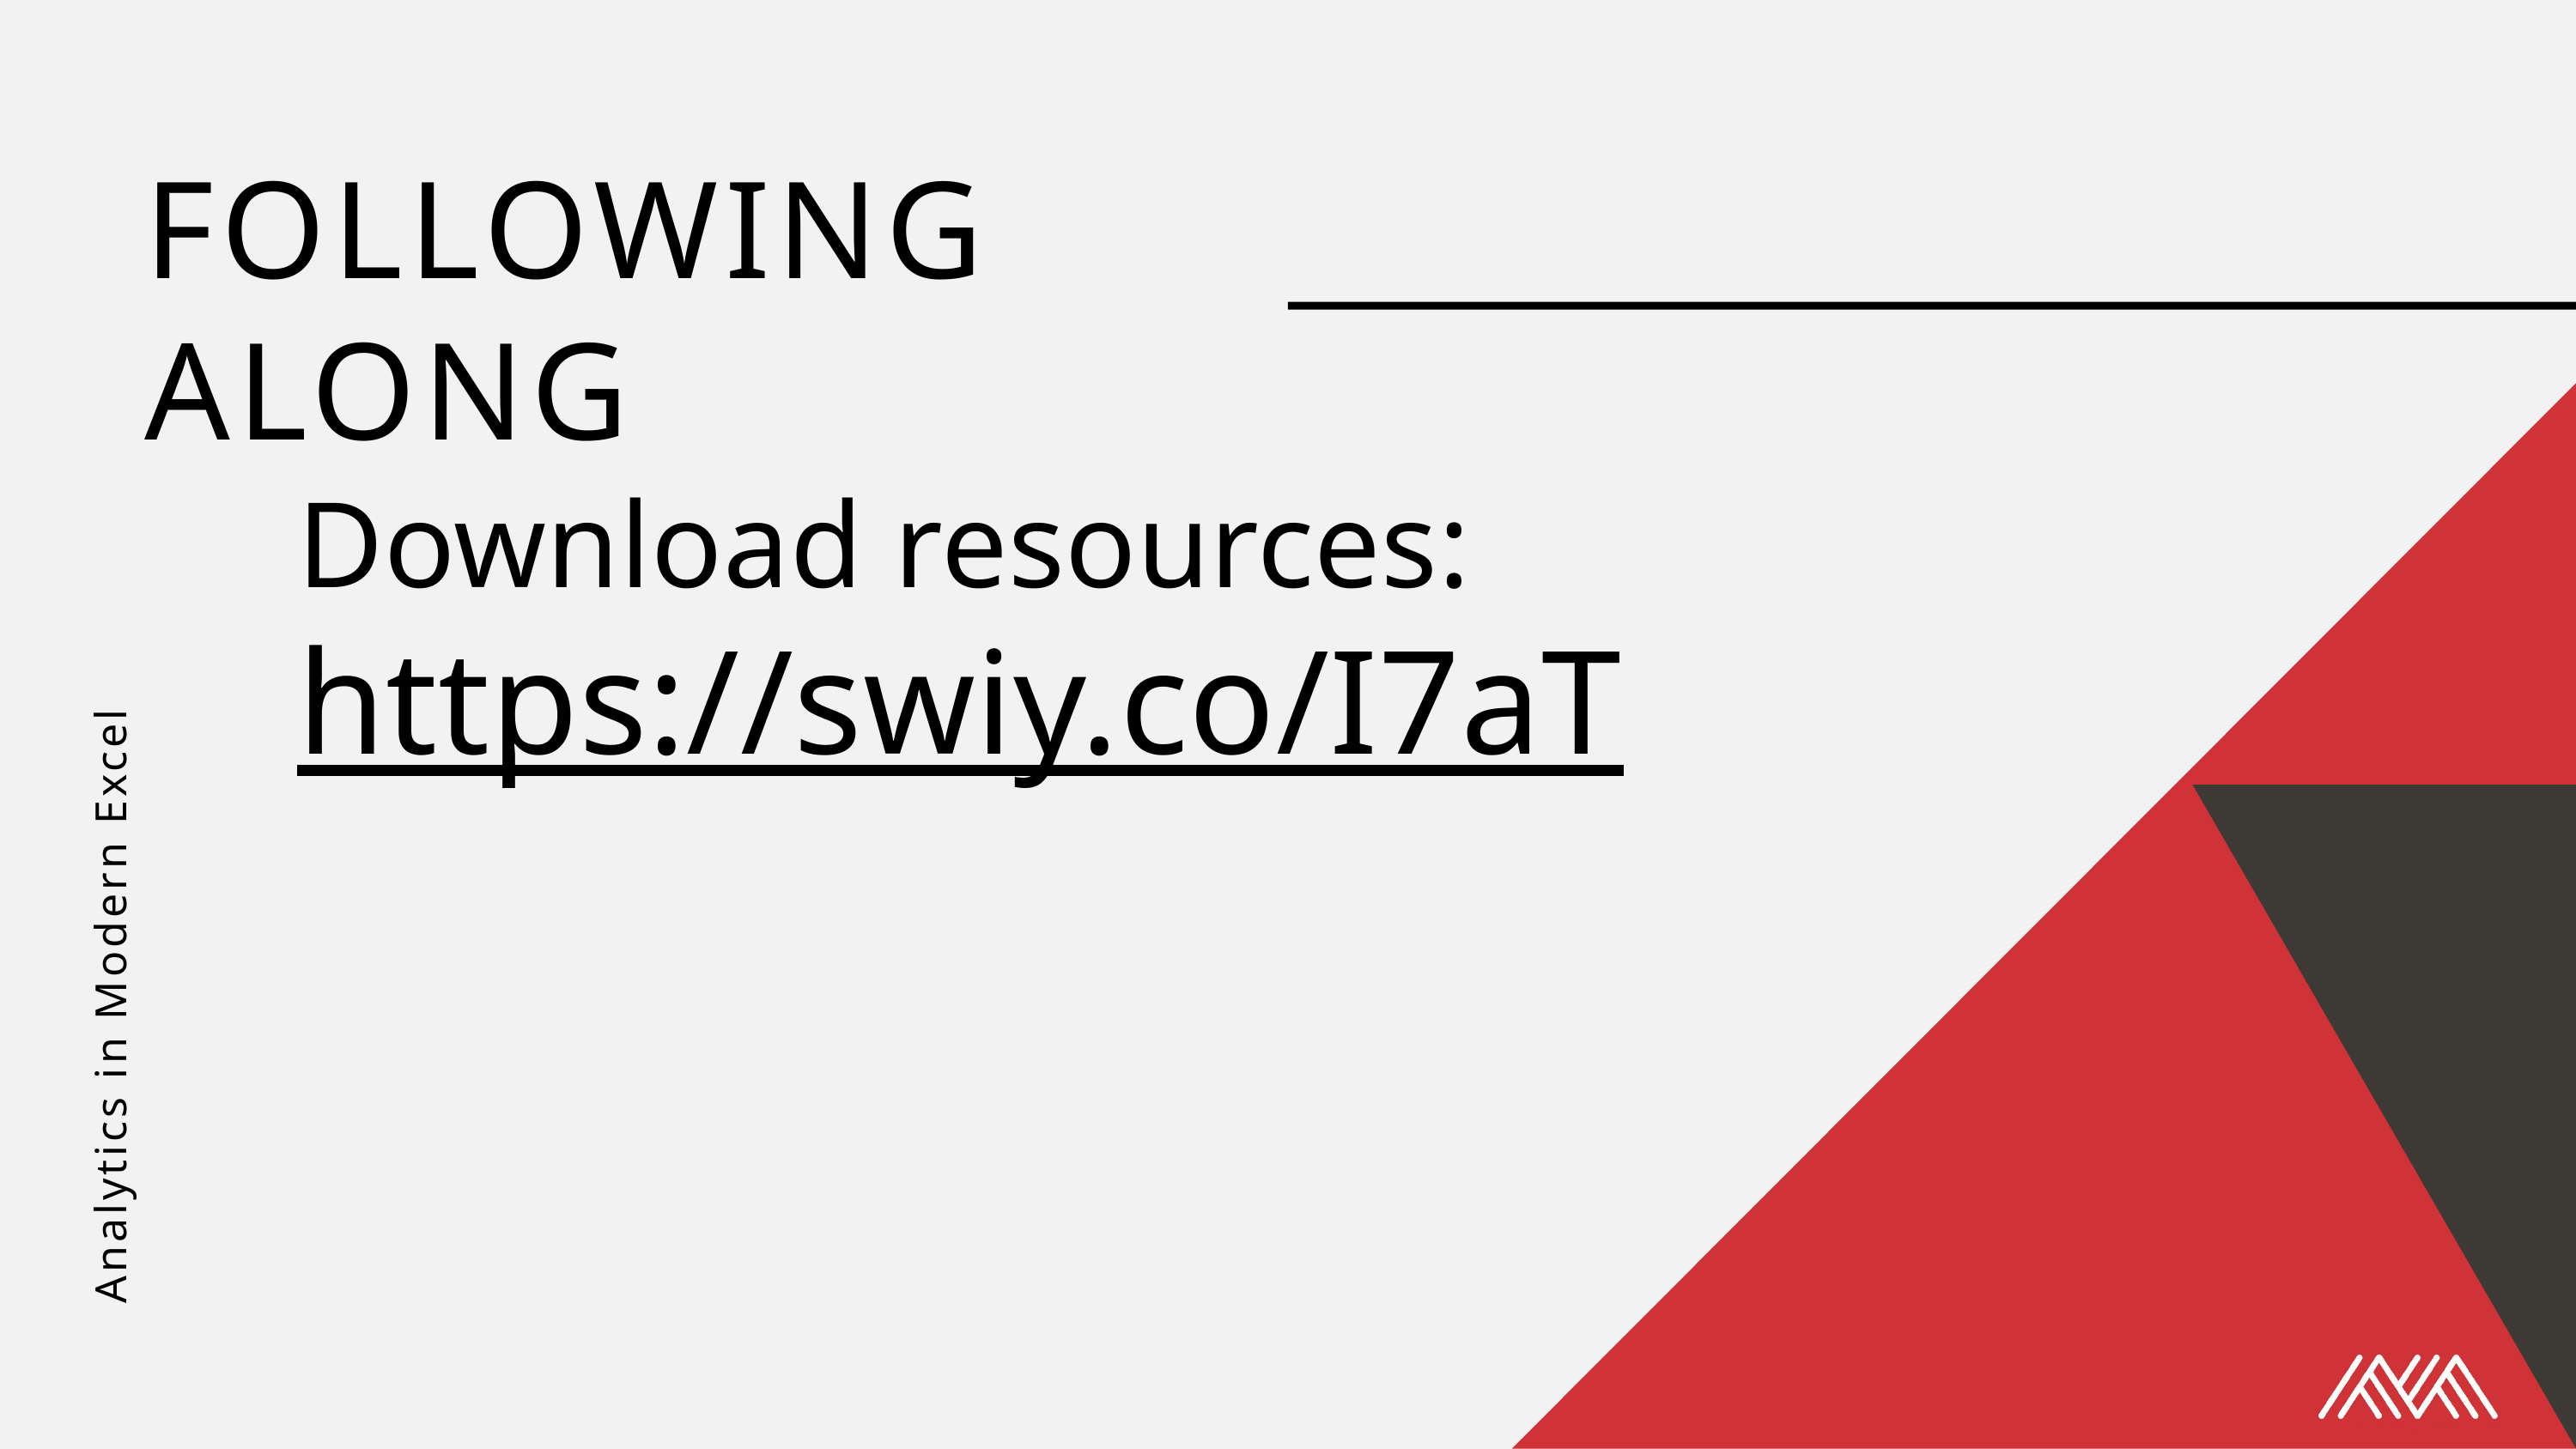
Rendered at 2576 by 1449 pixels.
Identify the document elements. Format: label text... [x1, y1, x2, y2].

picture [2267, 1303, 2551, 1449]
text_box Download resources: https://swiy.co/I7aT [297, 470, 1506, 807]
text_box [1510, 384, 2576, 1448]
text_box FOLLOWING ALONG [144, 144, 1212, 467]
text_box [1287, 301, 2576, 310]
text_box Analytics in Modern Excel [75, 681, 136, 1304]
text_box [2192, 784, 2576, 1449]
